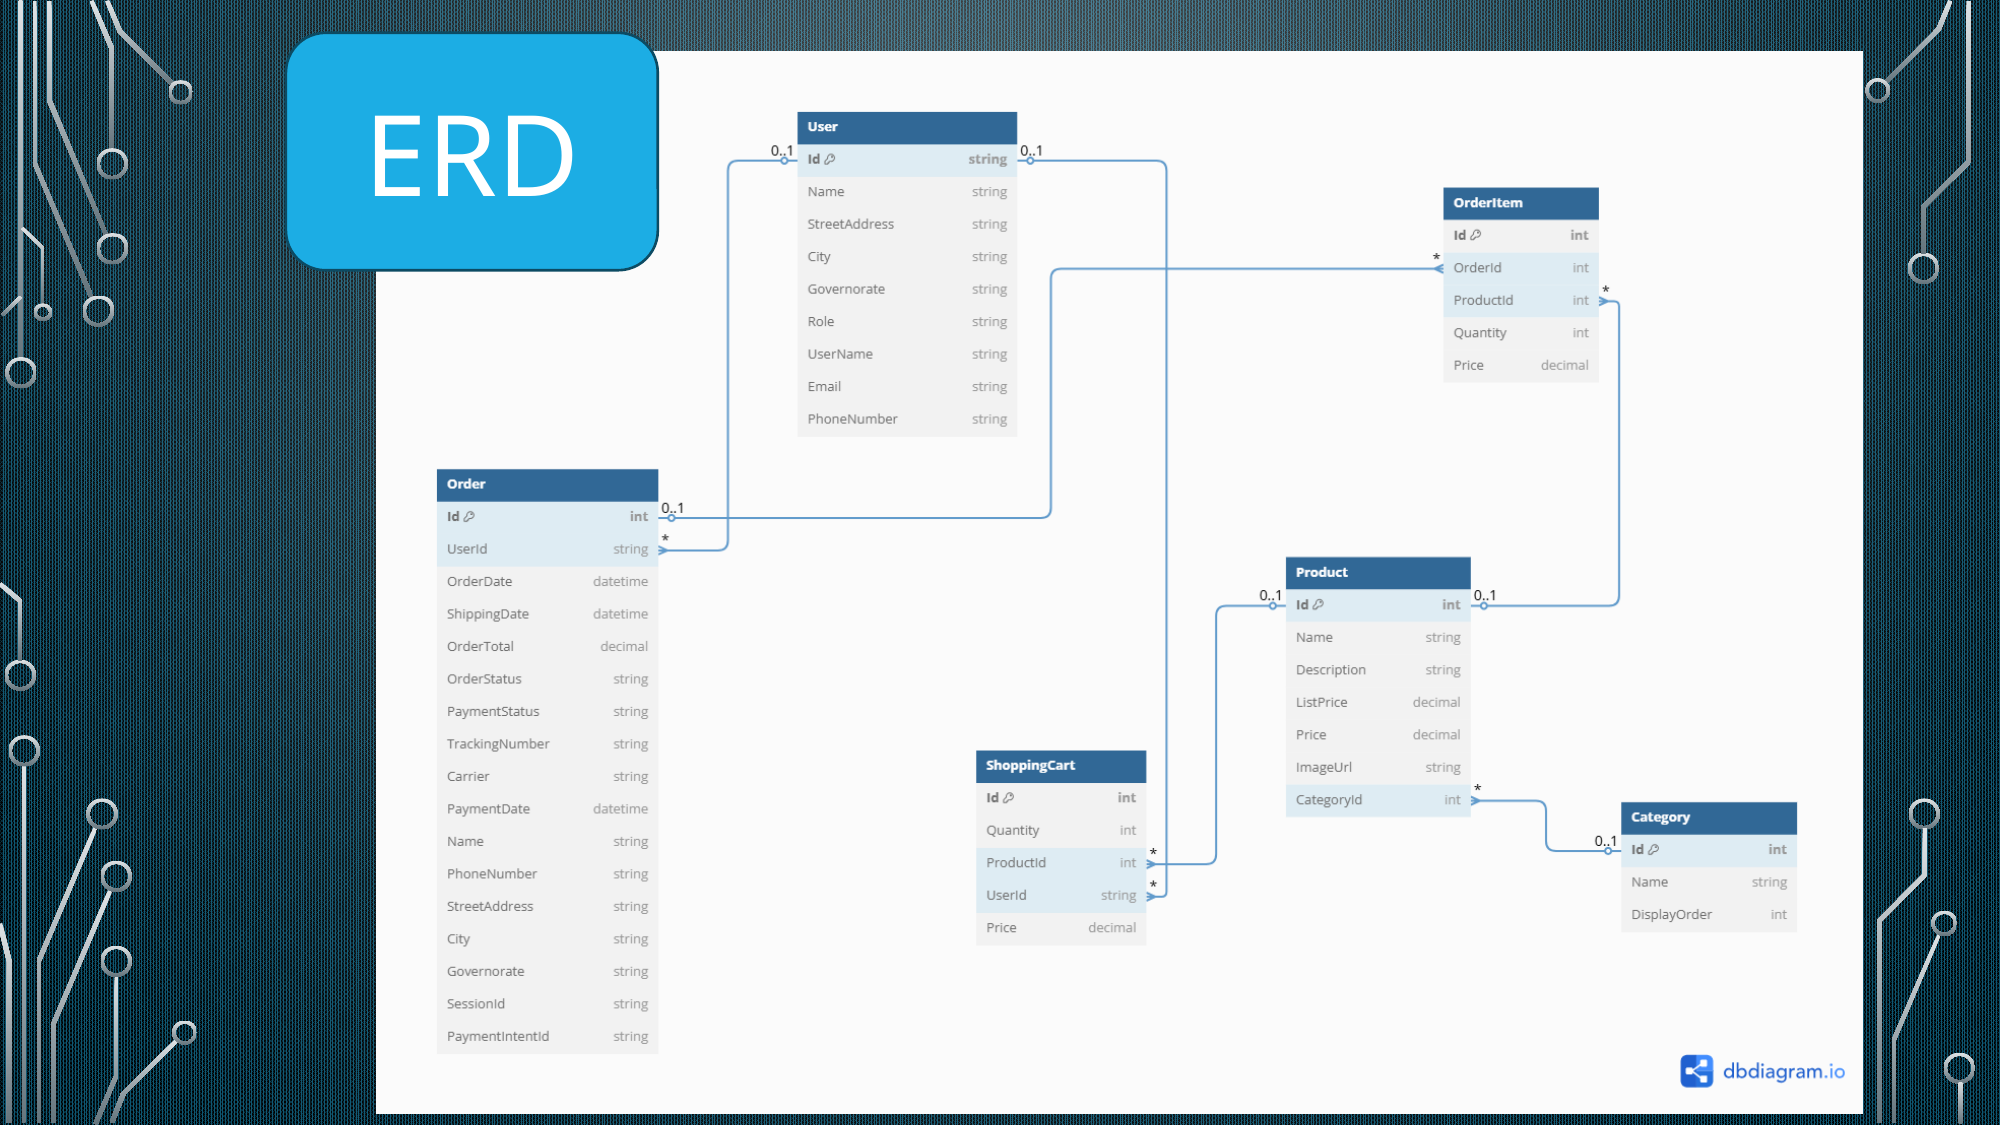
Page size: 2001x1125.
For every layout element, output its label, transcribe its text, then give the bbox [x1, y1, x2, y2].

picture [375, 50, 1863, 1115]
text_box ERD [284, 31, 653, 272]
